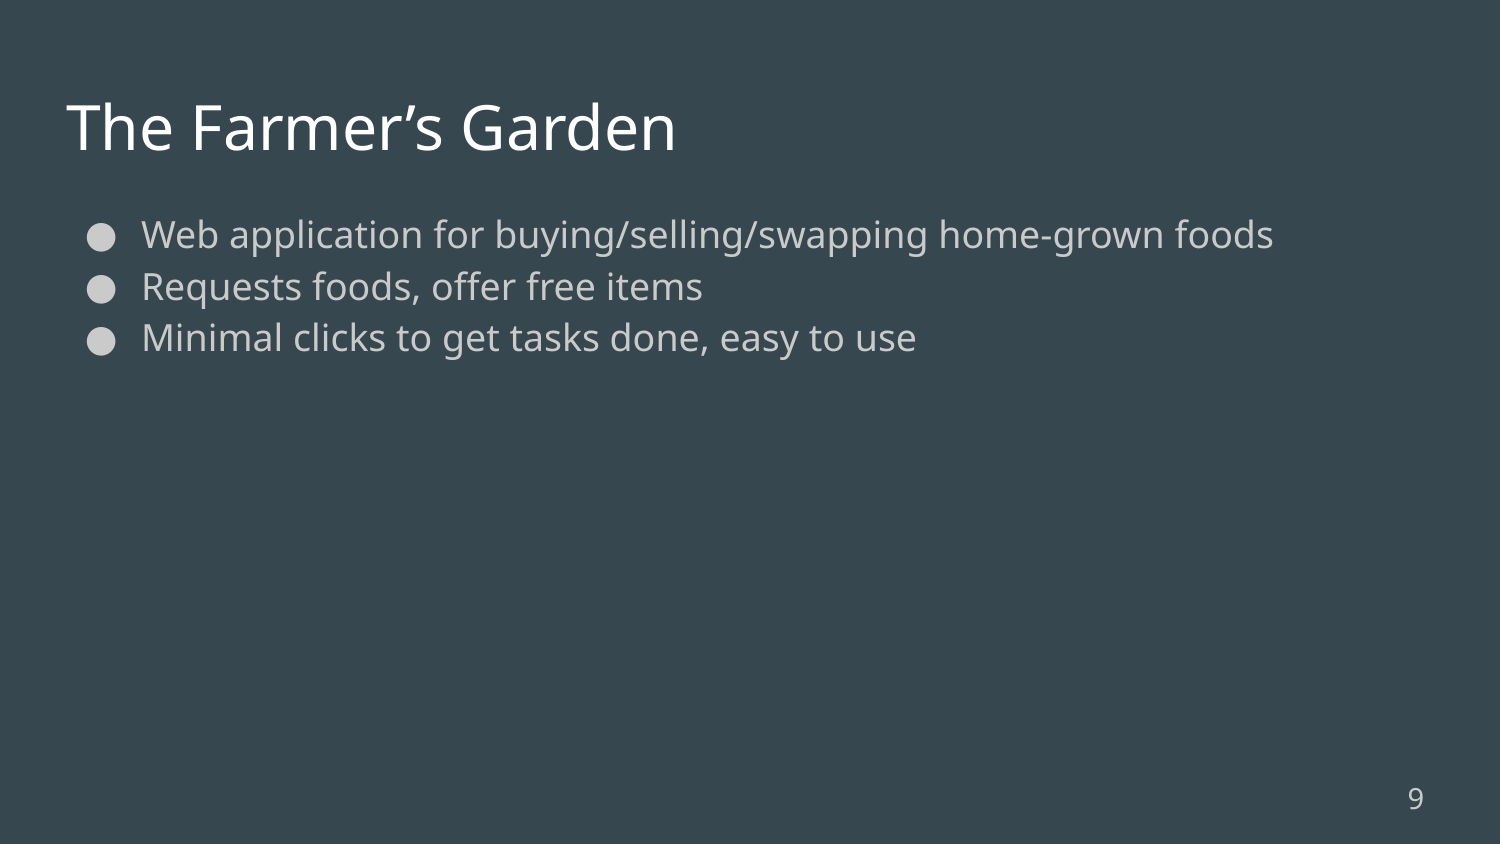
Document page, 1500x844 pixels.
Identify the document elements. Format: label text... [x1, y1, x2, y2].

list Web application for buying/selling/swapping home-grown foods Requests foods, offer free items Minimal clicks to get tasks done, easy to use [51, 189, 1449, 750]
title The Farmer’s Garden [51, 72, 1449, 167]
slide_number ‹#› [1392, 767, 1483, 833]
